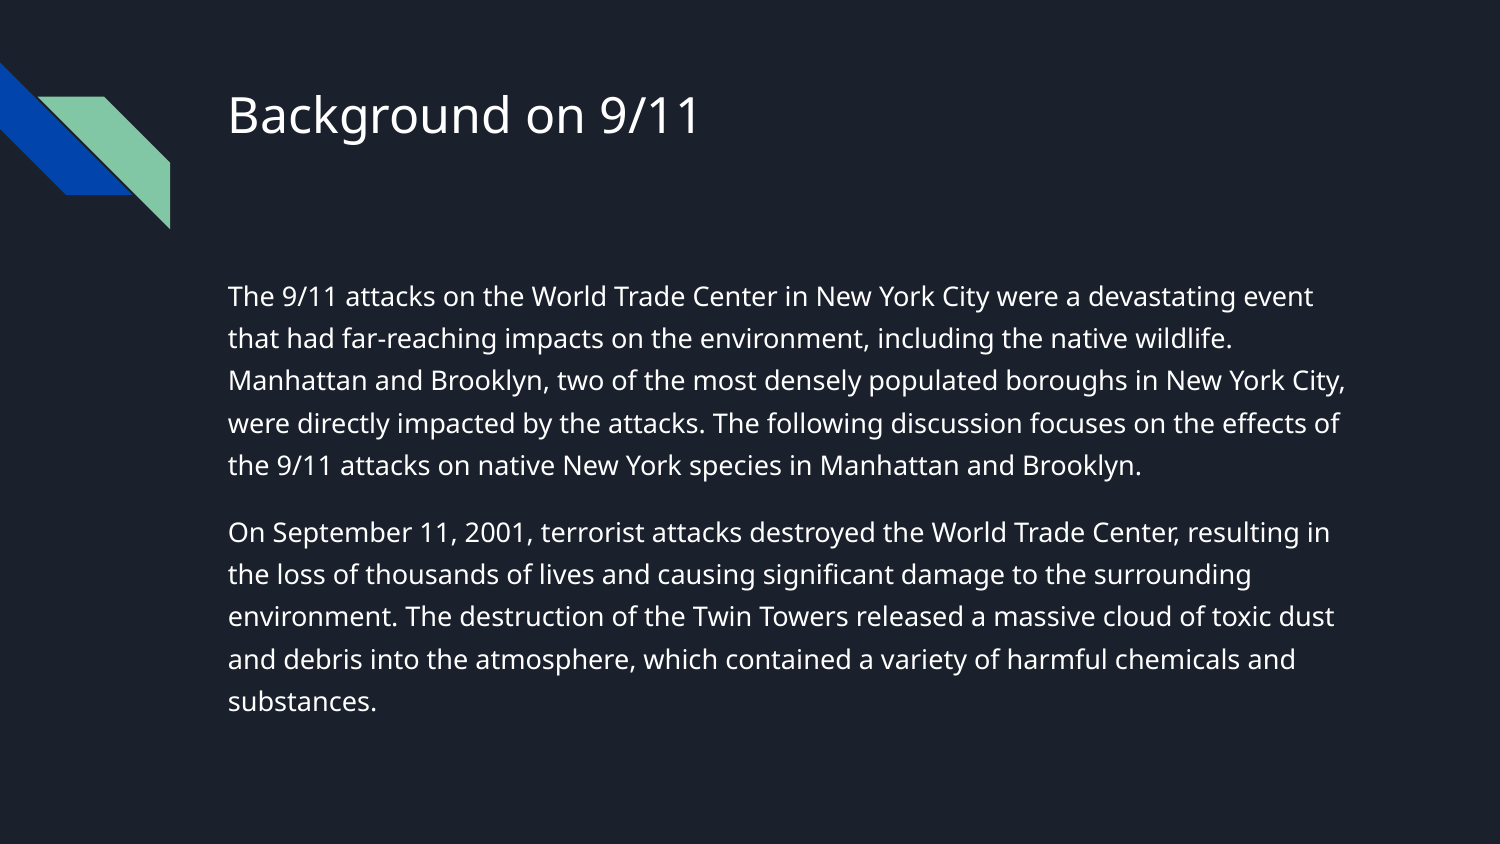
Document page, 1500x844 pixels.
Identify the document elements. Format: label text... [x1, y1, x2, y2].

list The 9/11 attacks on the World Trade Center in New York City were a devastating event that had far-reaching impacts on the environment, including the native wildlife. Manhattan and Brooklyn, two of the most densely populated boroughs in New York City, were directly impacted by the attacks. The following discussion focuses on the effects of the 9/11 attacks on native New York species in Manhattan and Brooklyn. On September 11, 2001, terrorist attacks destroyed the World Trade Center, resulting in the loss of thousands of lives and causing significant damage to the surrounding environment. The destruction of the Twin Towers released a massive cloud of toxic dust and debris into the atmosphere, which contained a variety of harmful chemicals and substances. [212, 257, 1368, 735]
title Background on 9/11 [212, 64, 1368, 215]
